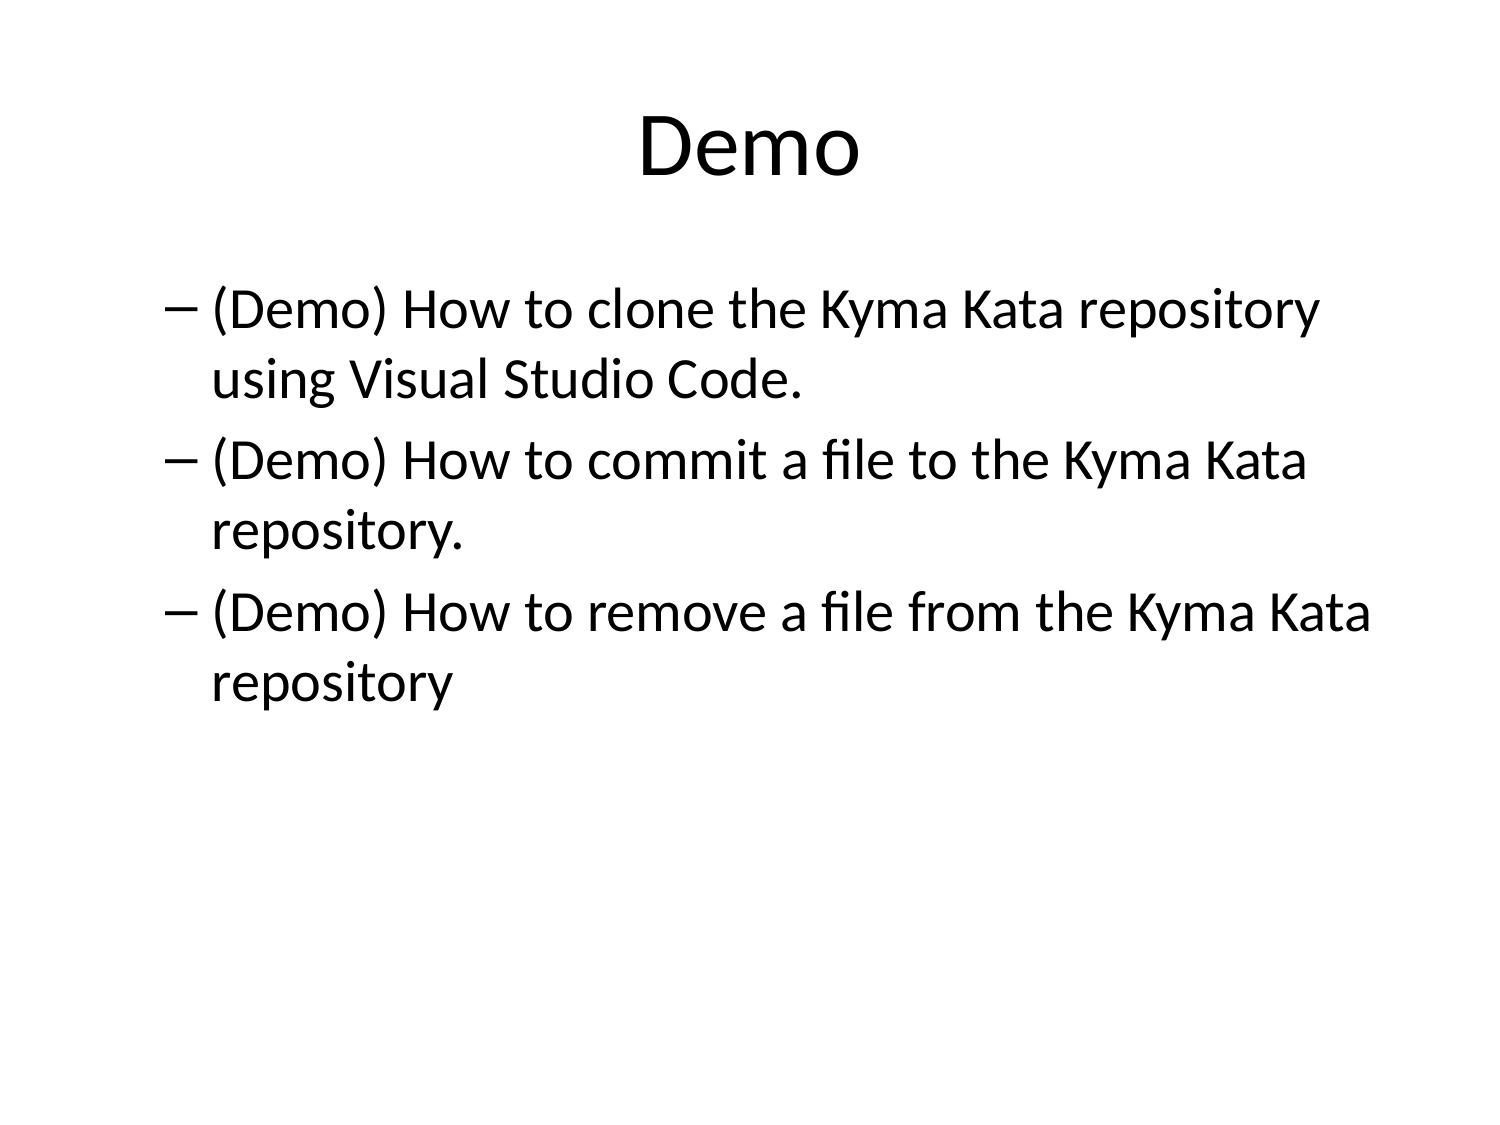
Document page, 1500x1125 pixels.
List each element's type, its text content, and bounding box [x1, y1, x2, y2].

list (Demo) How to clone the Kyma Kata repository using Visual Studio Code. (Demo) How to commit a file to the Kyma Kata repository. (Demo) How to remove a file from the Kyma Kata repository [75, 262, 1425, 1005]
title Demo [75, 45, 1425, 233]
